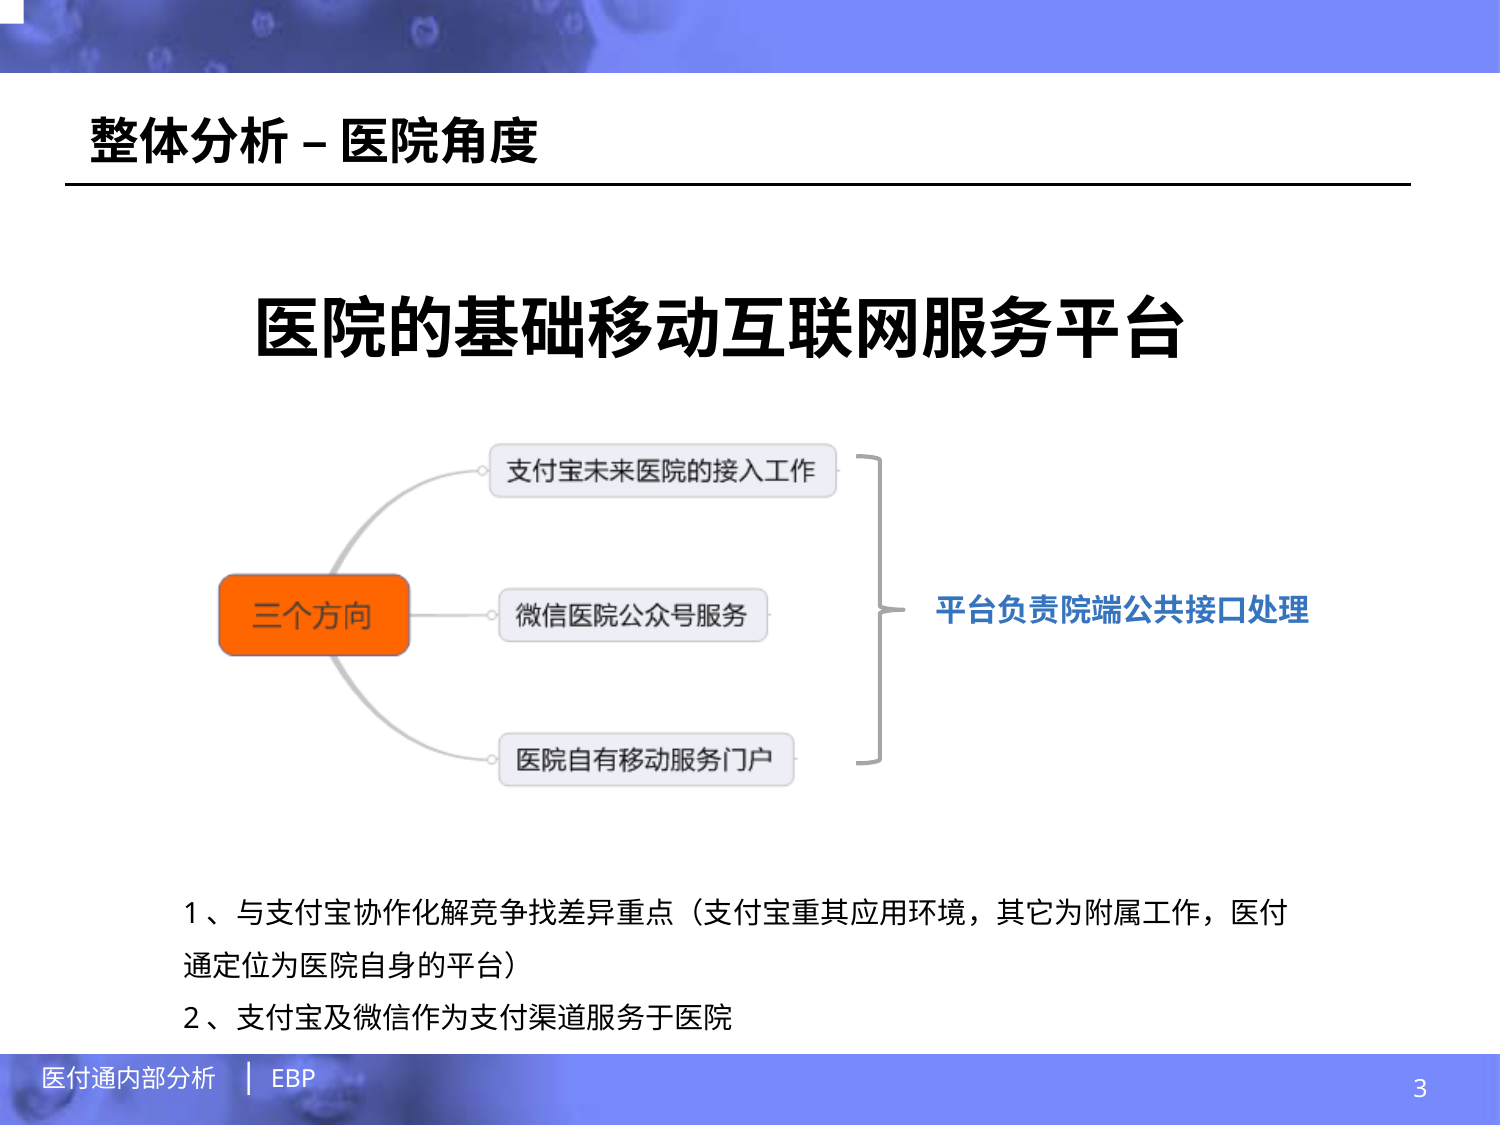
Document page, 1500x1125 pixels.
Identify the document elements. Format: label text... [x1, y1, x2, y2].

picture [164, 373, 928, 846]
slide_number 3 [1092, 1059, 1443, 1120]
text_box 医院的基础移动互联网服务平台 [238, 278, 1204, 374]
picture [0, 1054, 1500, 1125]
text_box 平台负责院端公共接口处理 [933, 584, 1317, 635]
picture [0, 0, 1500, 73]
text_box 整体分析 – 医院角度 [75, 101, 555, 177]
text_box 1、与支付宝协作化解竞争找差异重点（支付宝重其应用环境，其它为附属工作，医付通定位为医院自身的平台） 2、支付宝及微信作为支付渠道服务于医院 [168, 869, 1326, 1042]
